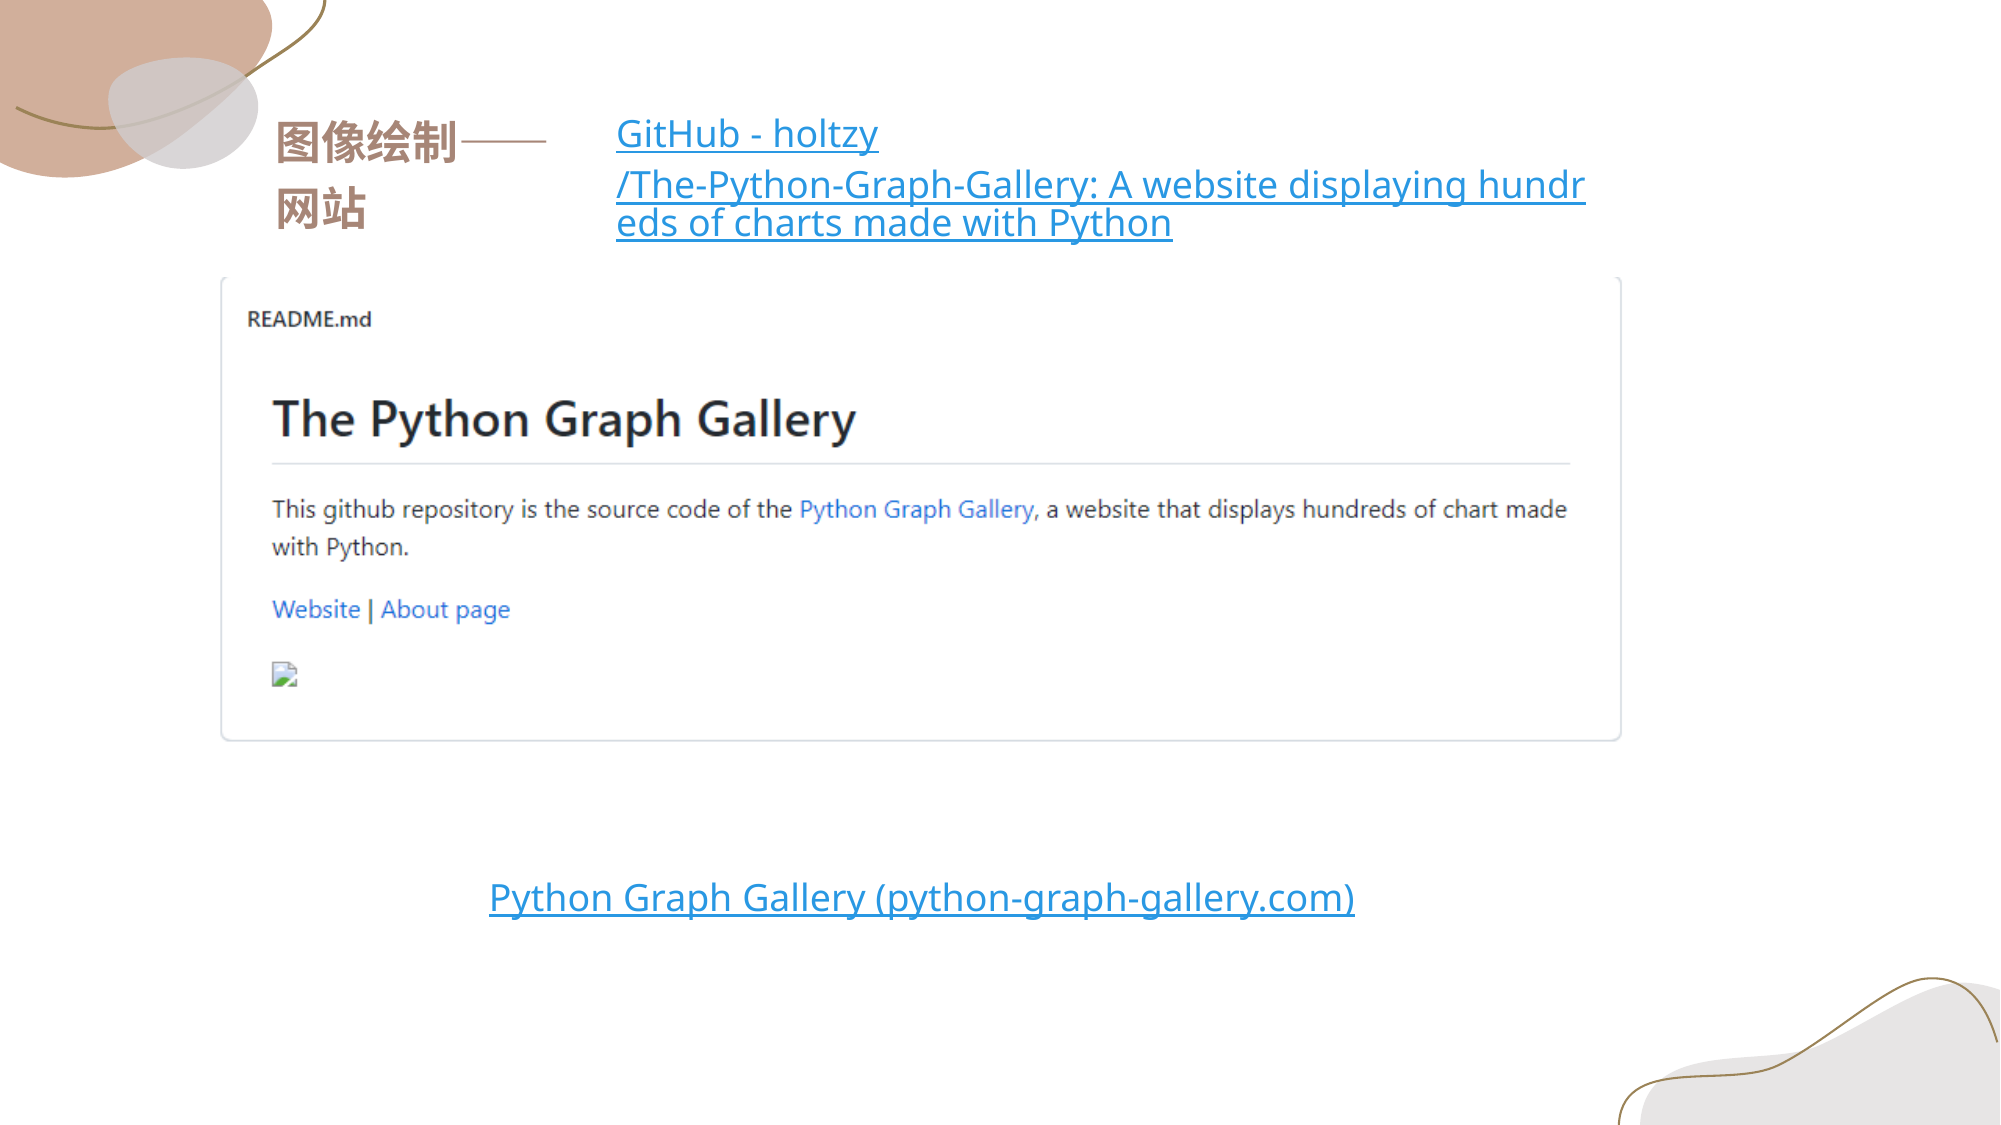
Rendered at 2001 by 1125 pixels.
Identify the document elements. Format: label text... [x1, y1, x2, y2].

text_box 图像绘制——网站 [275, 102, 586, 235]
text_box GitHub - holtzy/The-Python-Graph-Gallery: A website displaying hundreds of charts made with Python [601, 102, 1602, 220]
text_box Python Graph Gallery (python-graph-gallery.com) [474, 866, 1475, 933]
picture [216, 277, 1633, 759]
